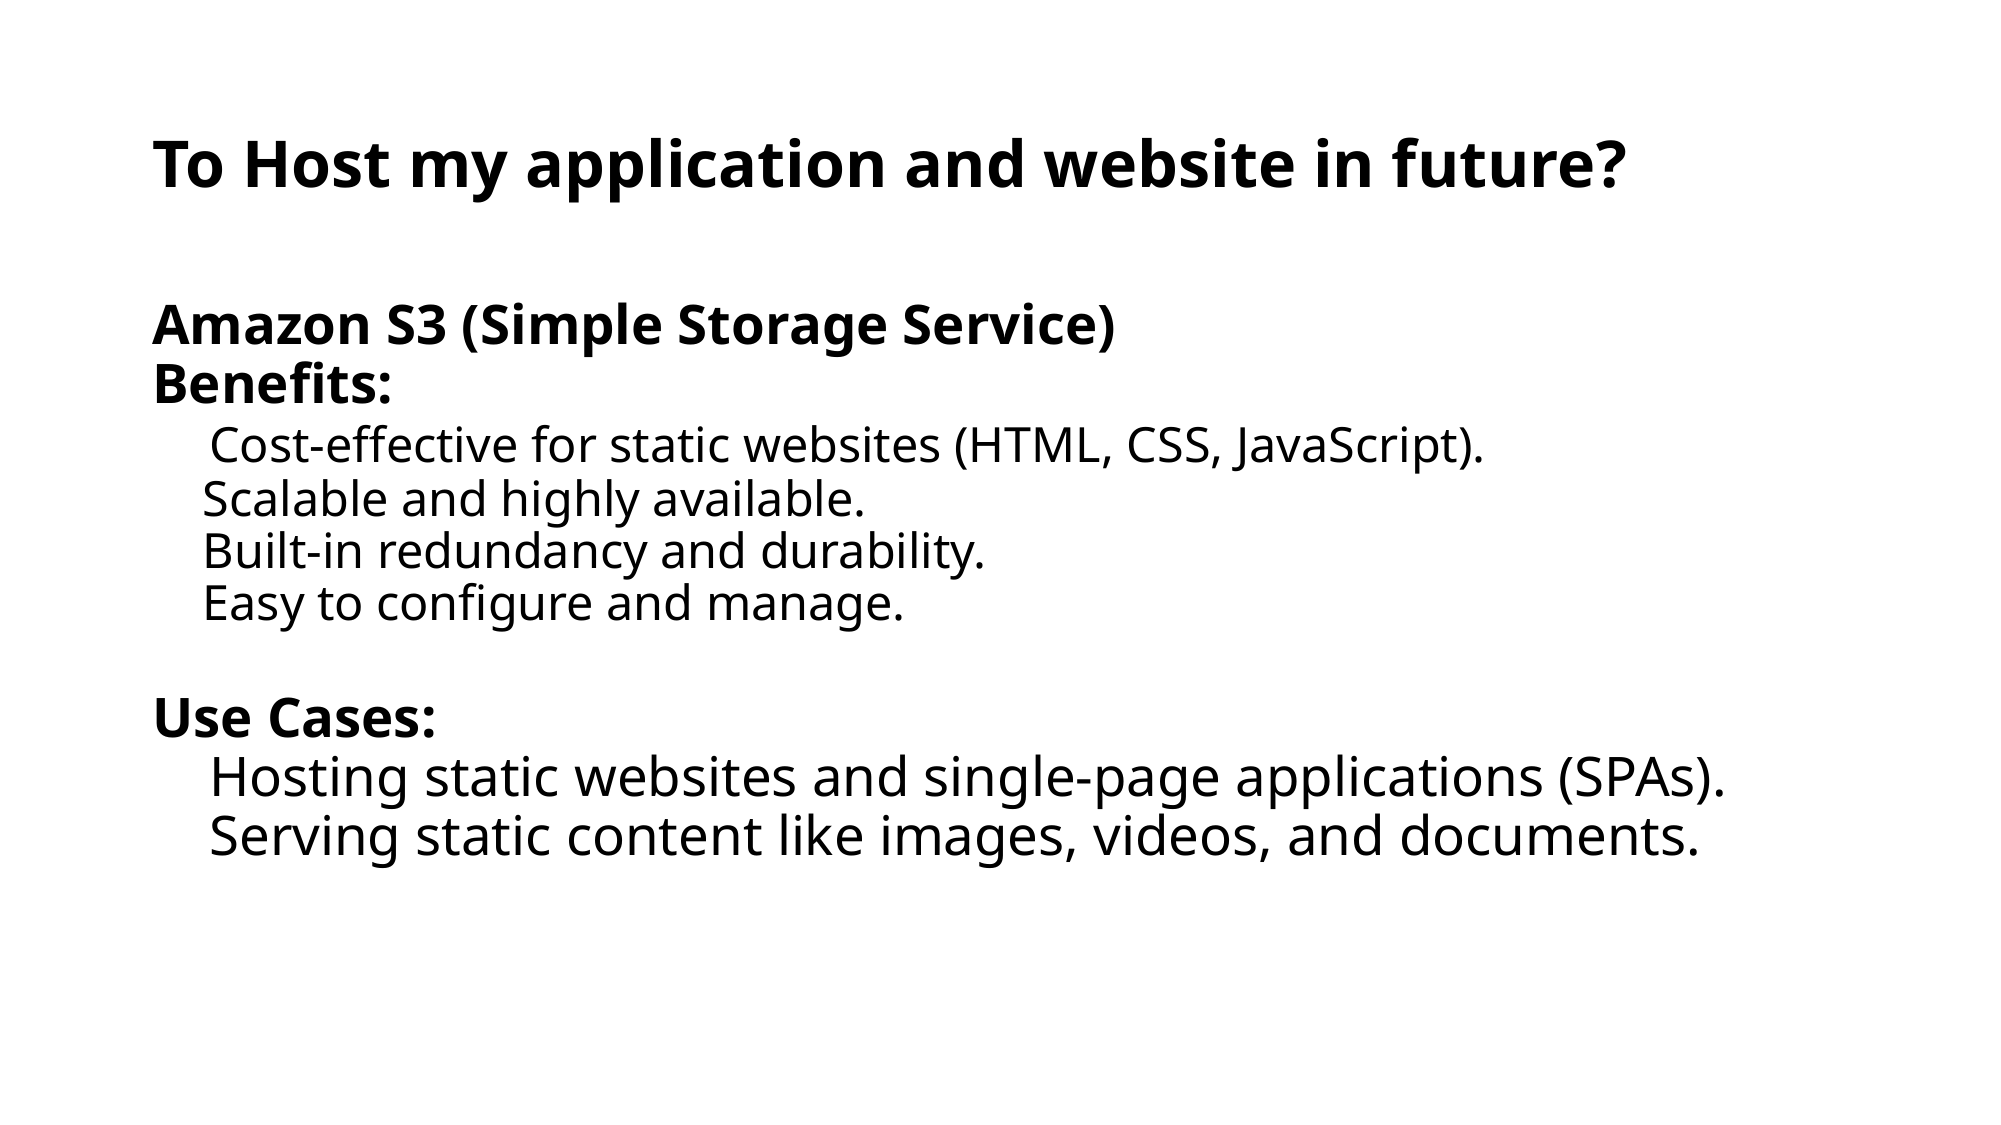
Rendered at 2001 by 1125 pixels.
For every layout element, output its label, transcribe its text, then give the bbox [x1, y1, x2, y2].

title To Host my application and website in future? Amazon S3 (Simple Storage Service)​ Benefits:​ Cost-effective for static websites (HTML, CSS, JavaScript).​ Scalable and highly available.​ Built-in redundancy and durability.​ Easy to configure and manage.​ Use Cases:​ Hosting static websites and single-page applications (SPAs).​ Serving static content like images, videos, and documents.​ ​ ​ [137, 122, 1929, 1069]
